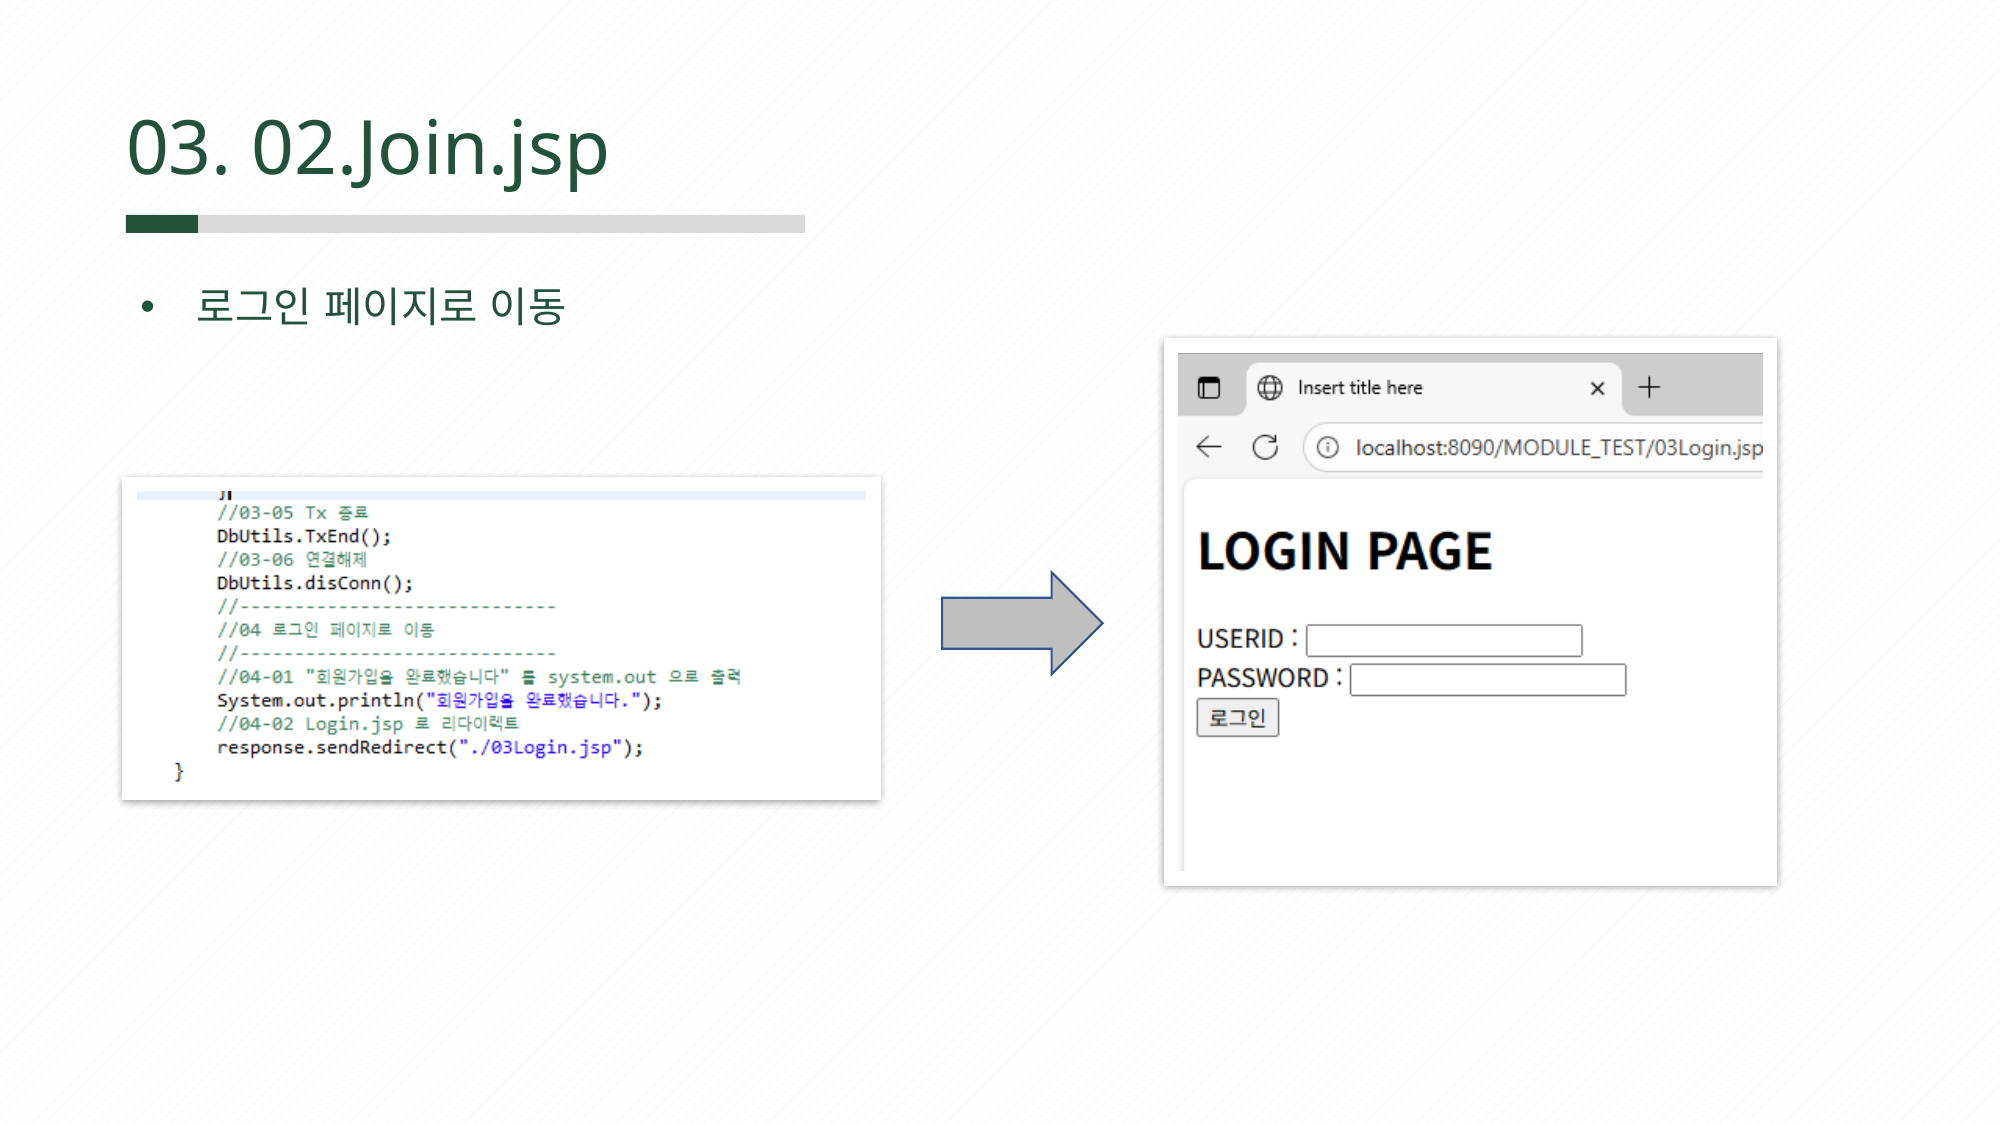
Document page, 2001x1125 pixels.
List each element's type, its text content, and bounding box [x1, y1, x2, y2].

text_box [125, 214, 197, 223]
text_box [941, 569, 1105, 677]
text_box 03. 02.Join.jsp [111, 92, 888, 198]
picture [136, 491, 867, 786]
text_box 로그인 페이지로 이동 [125, 223, 903, 339]
text_box [197, 214, 806, 223]
picture [1178, 352, 1763, 872]
